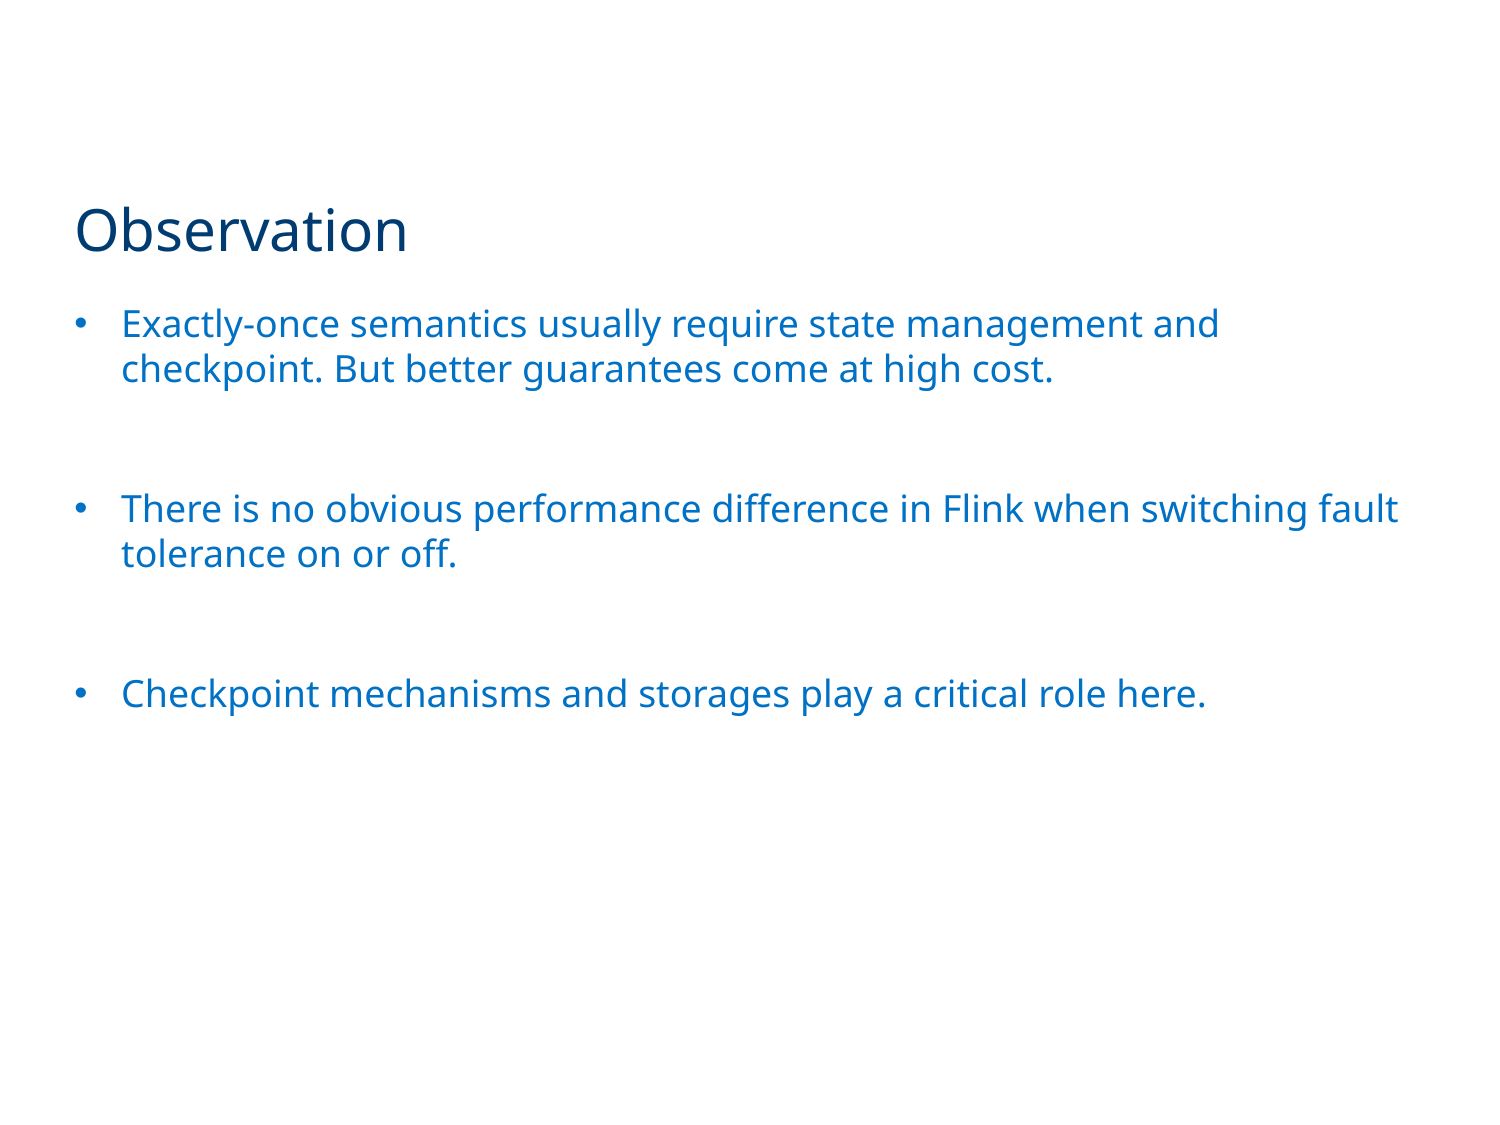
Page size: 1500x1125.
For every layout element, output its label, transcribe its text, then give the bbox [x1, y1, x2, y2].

text_box Exactly-once semantics usually require state management and checkpoint. But better guarantees come at high cost. There is no obvious performance difference in Flink when switching fault tolerance on or off. Checkpoint mechanisms and storages play a critical role here. [74, 299, 1425, 902]
text_box Observation [74, 193, 1425, 299]
